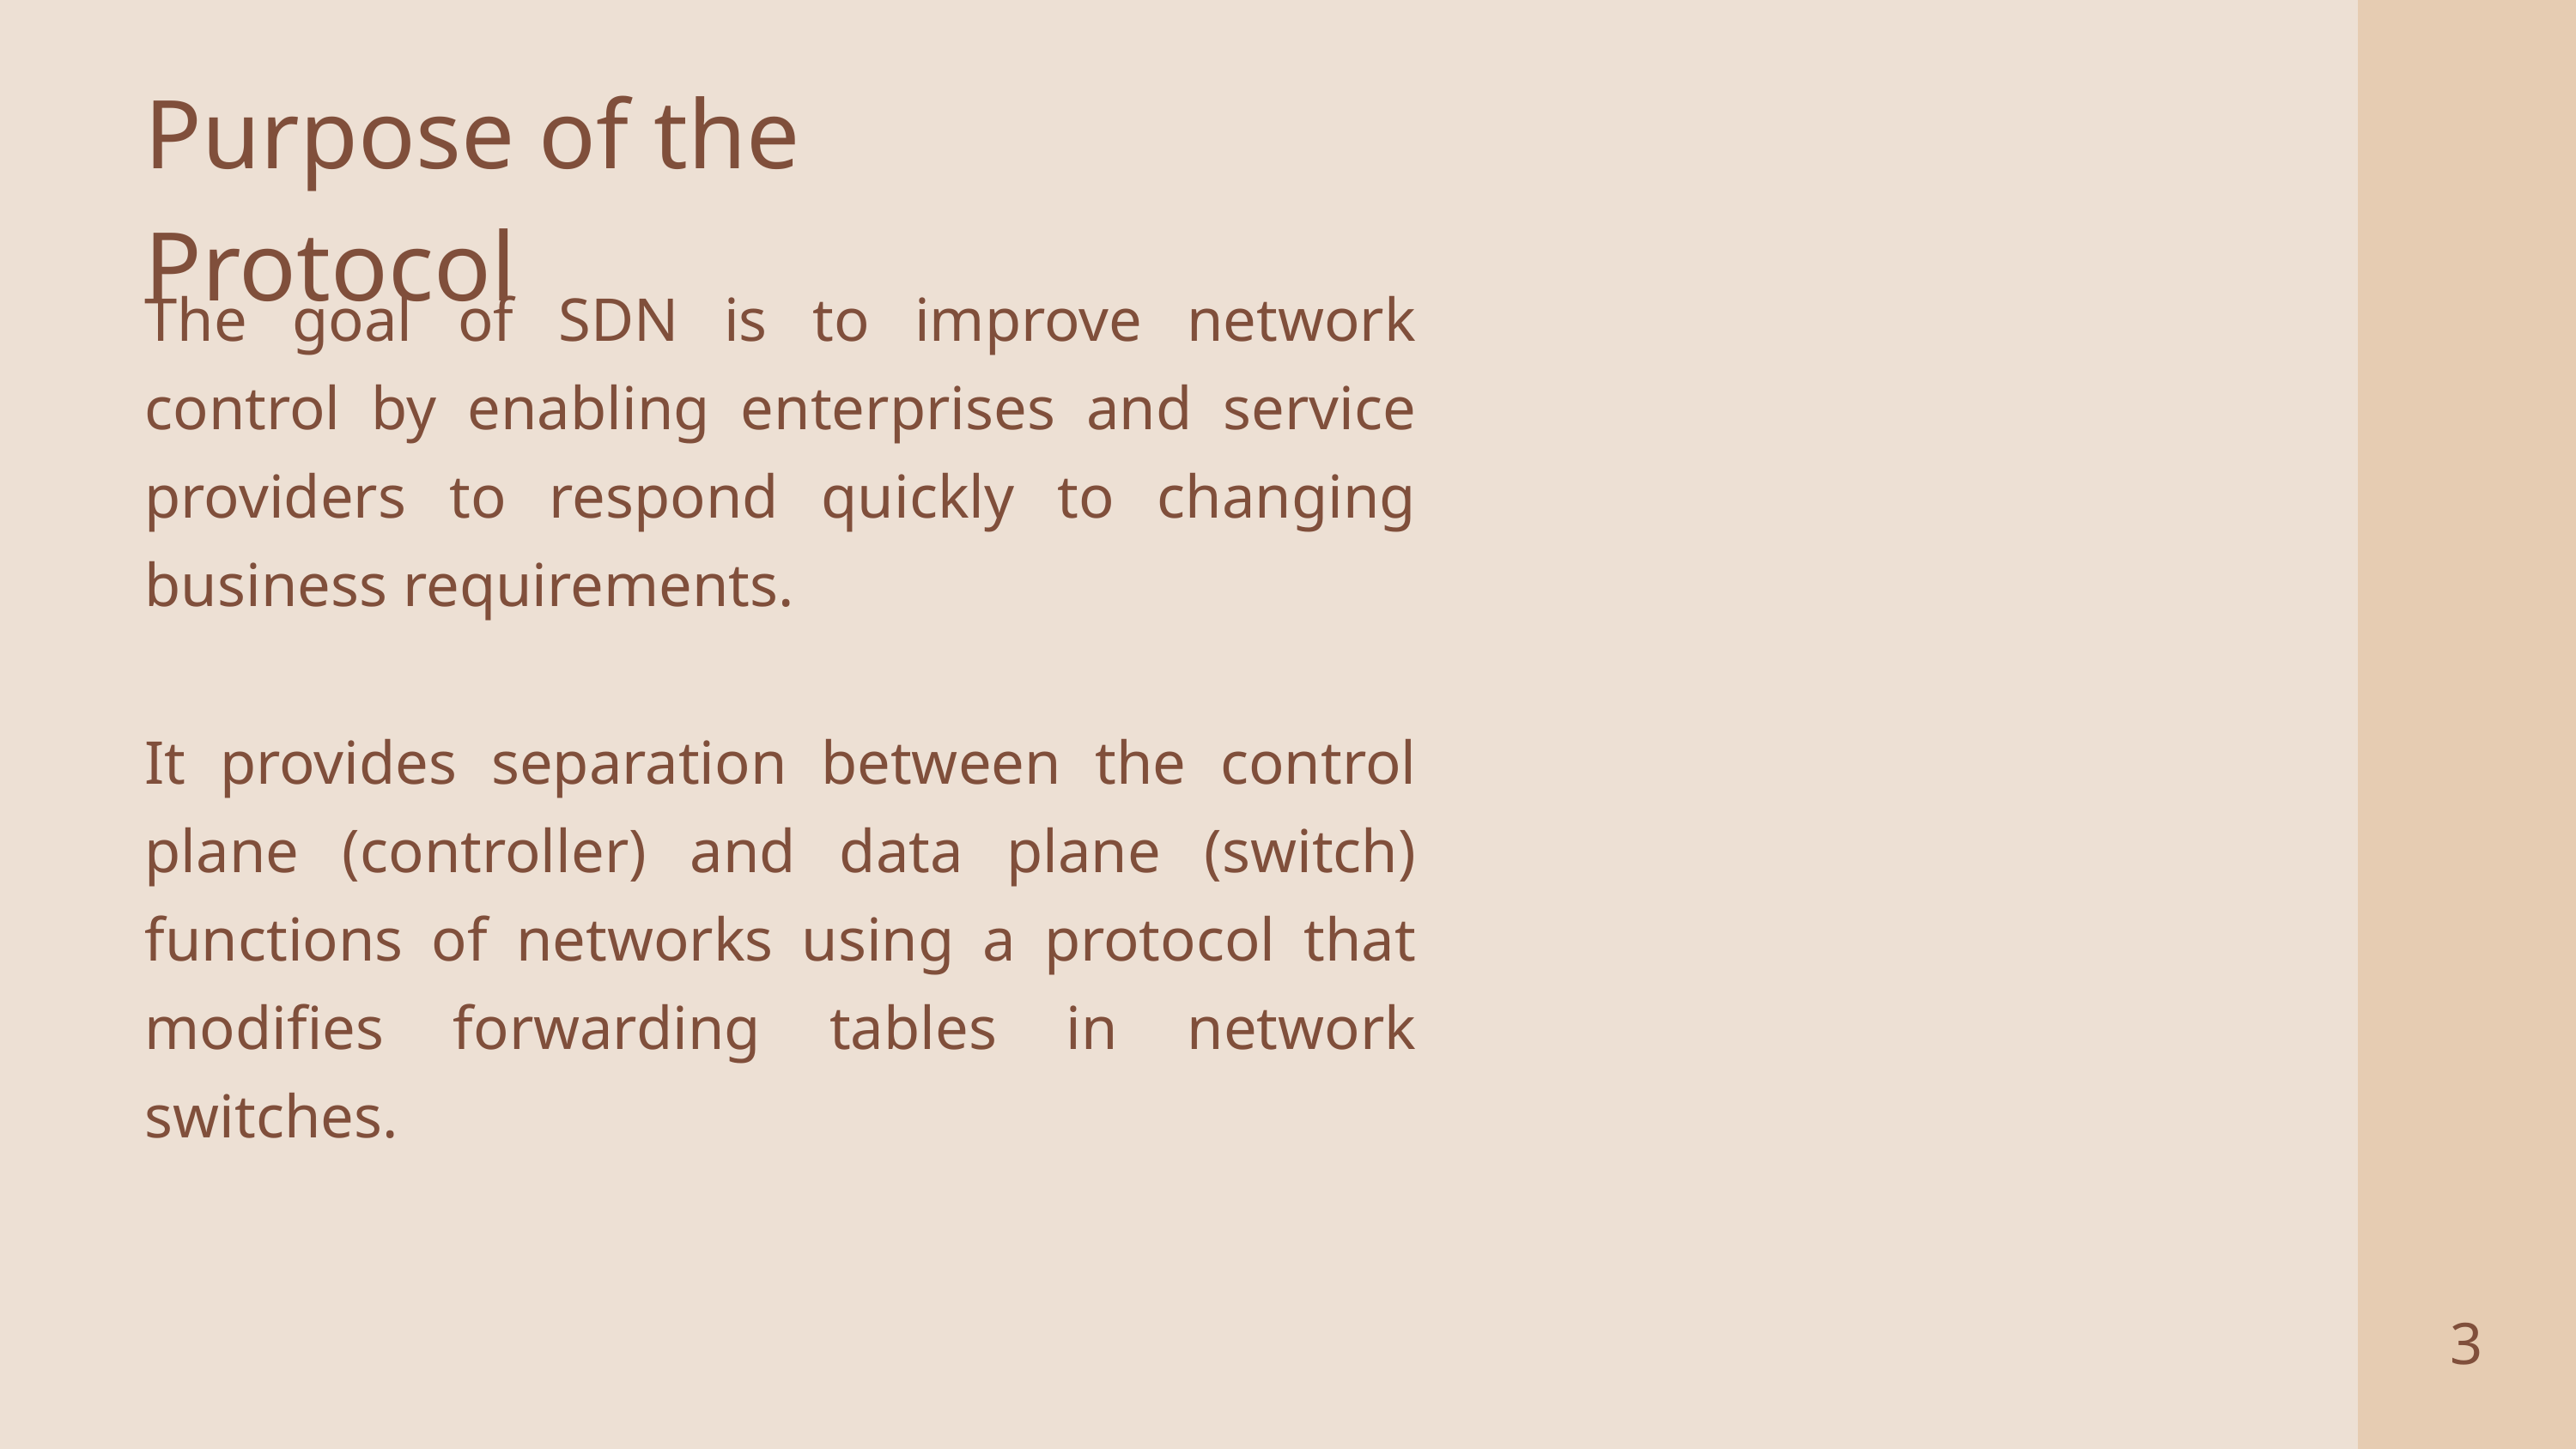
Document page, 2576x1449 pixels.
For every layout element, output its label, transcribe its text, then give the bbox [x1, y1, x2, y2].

text_box The goal of SDN is to improve network control by enabling enterprises and service providers to respond quickly to changing business requirements. It provides separation between the control plane (controller) and data plane (switch) functions of networks using a protocol that modifies forwarding tables in network switches. [144, 264, 1417, 1150]
text_box Purpose of the Protocol [144, 54, 1162, 264]
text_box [2357, 0, 2576, 1449]
